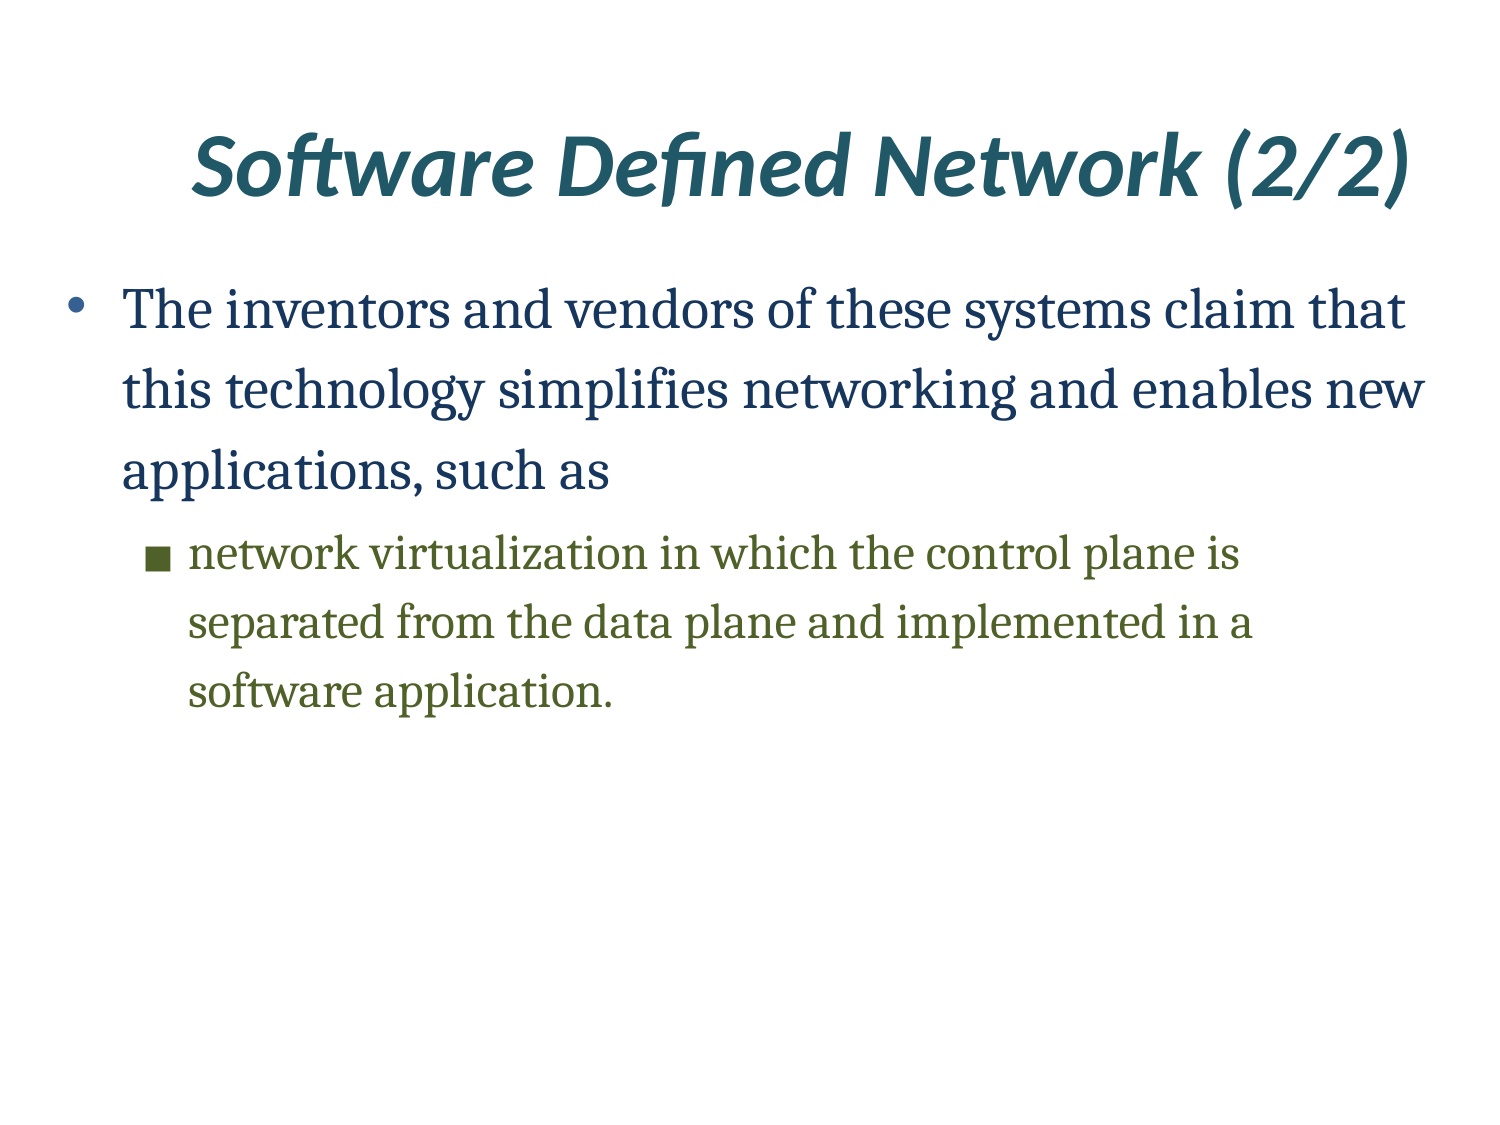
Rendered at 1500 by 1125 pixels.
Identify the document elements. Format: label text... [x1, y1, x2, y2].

list The inventors and vendors of these systems claim that this technology simplifies networking and enables new applications, such as network virtualization in which the control plane is separated from the data plane and implemented in a software application. [51, 252, 1449, 1000]
title Software Defined Network (2/2) [51, 97, 1449, 223]
